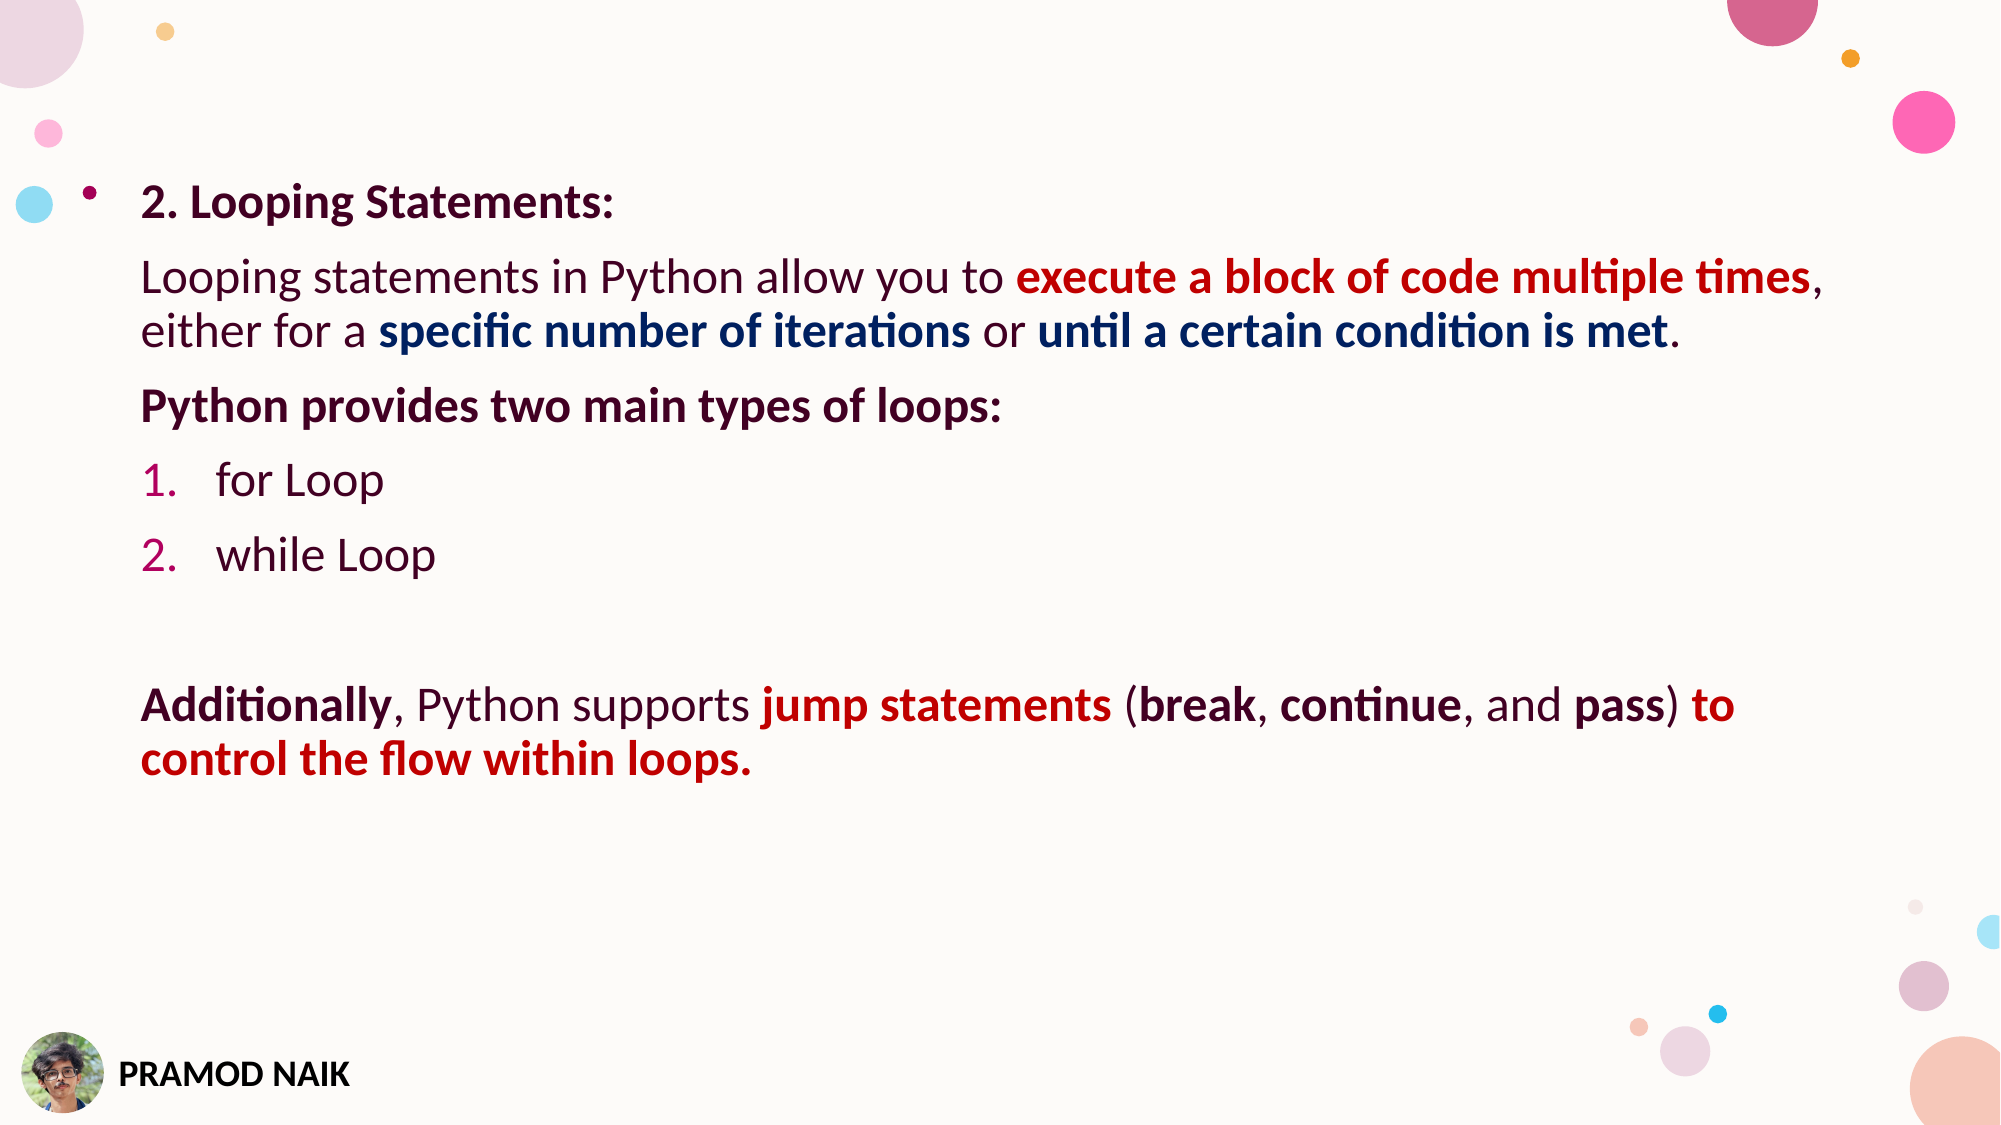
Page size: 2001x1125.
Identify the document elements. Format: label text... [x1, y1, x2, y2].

list 2. Looping Statements: Looping statements in Python allow you to execute a block of code multiple times, either for a specific number of iterations or until a certain condition is met. Python provides two main types of loops: for Loop while Loop Additionally, Python supports jump statements (break, continue, and pass) to control the flow within loops. [125, 167, 1875, 825]
picture [21, 1031, 104, 1114]
